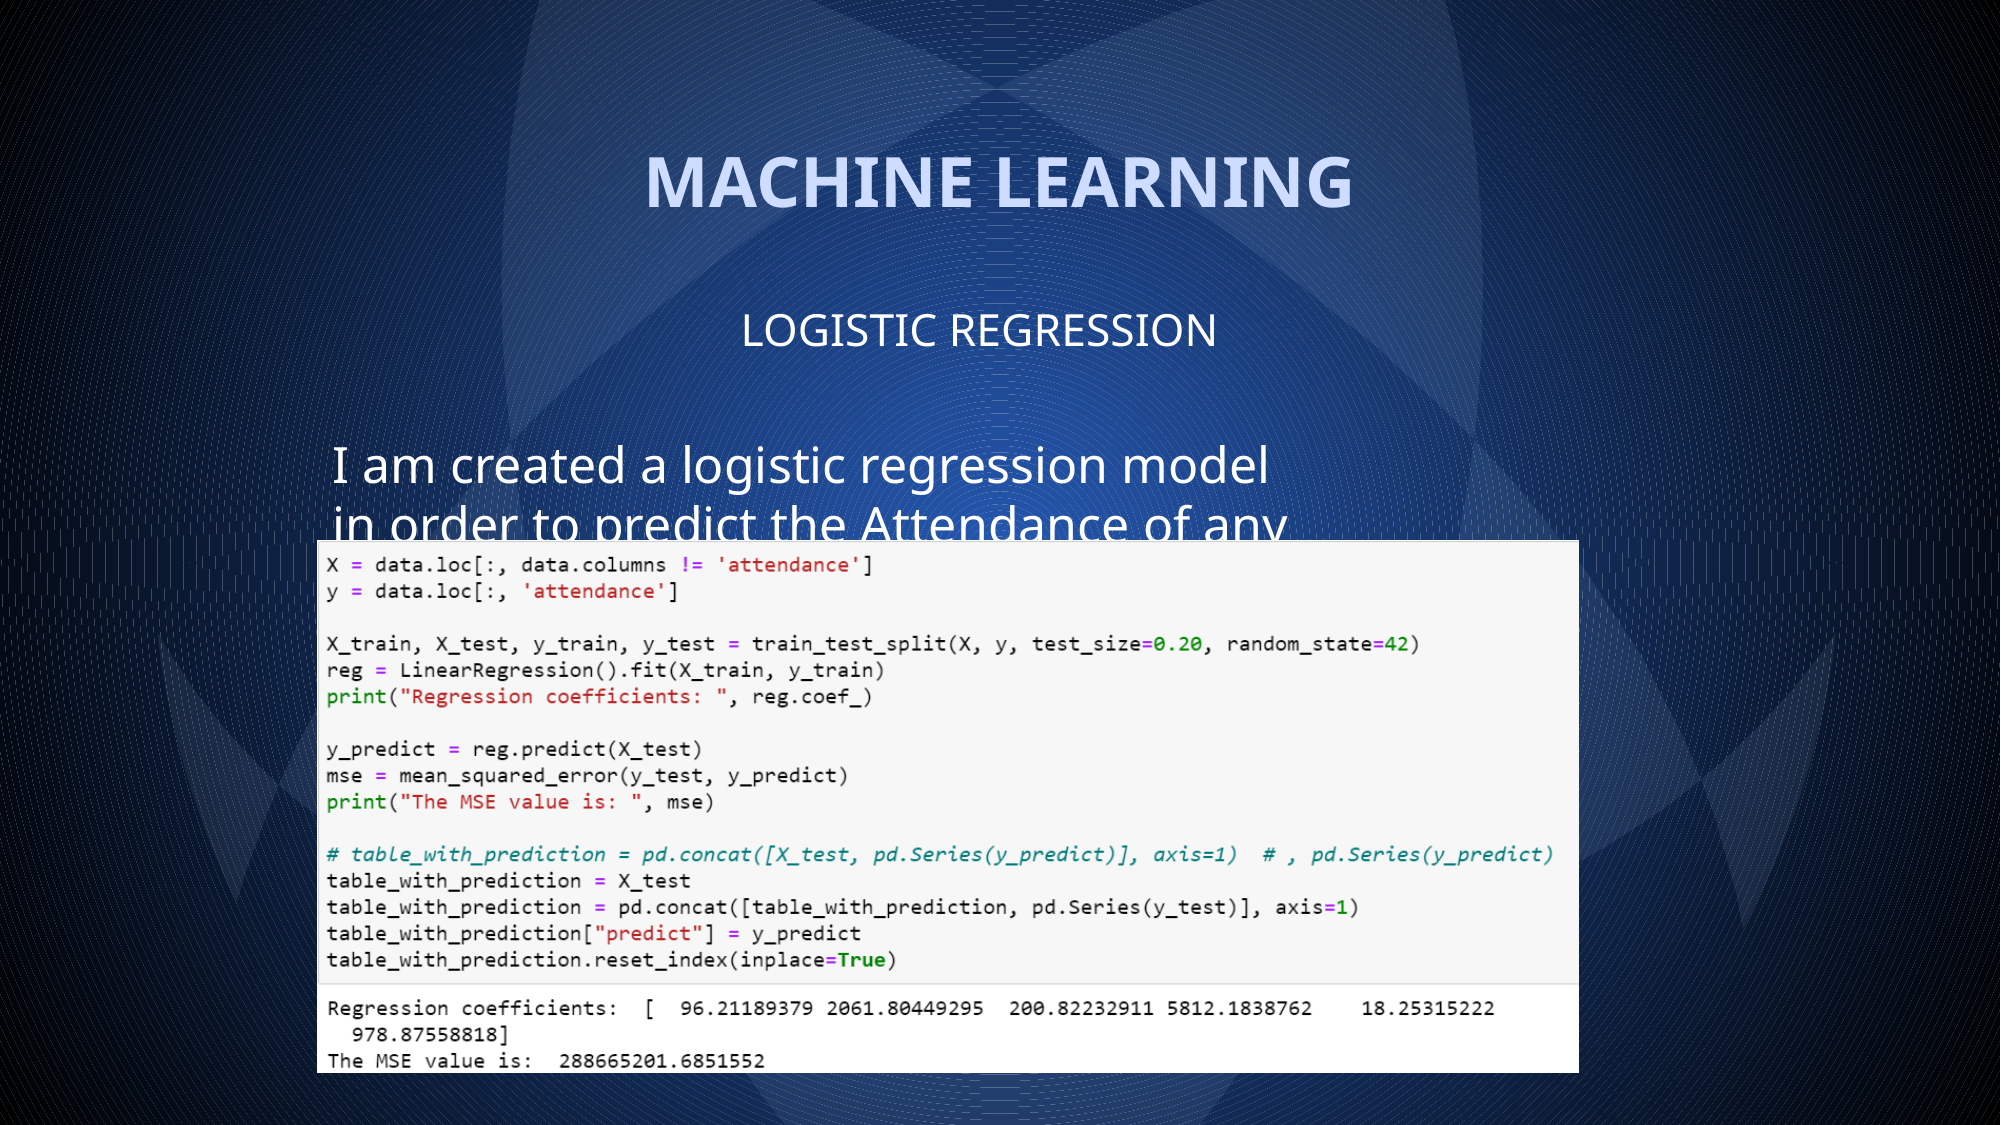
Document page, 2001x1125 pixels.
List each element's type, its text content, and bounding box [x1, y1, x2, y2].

text_box I am created a logistic regression model in order to predict the Attendance of any game [317, 425, 1318, 539]
picture [317, 539, 1579, 1073]
title MACHINE LEARNING [157, 118, 1843, 320]
subtitle LOGISTIC REGRESSION [277, 320, 1683, 456]
